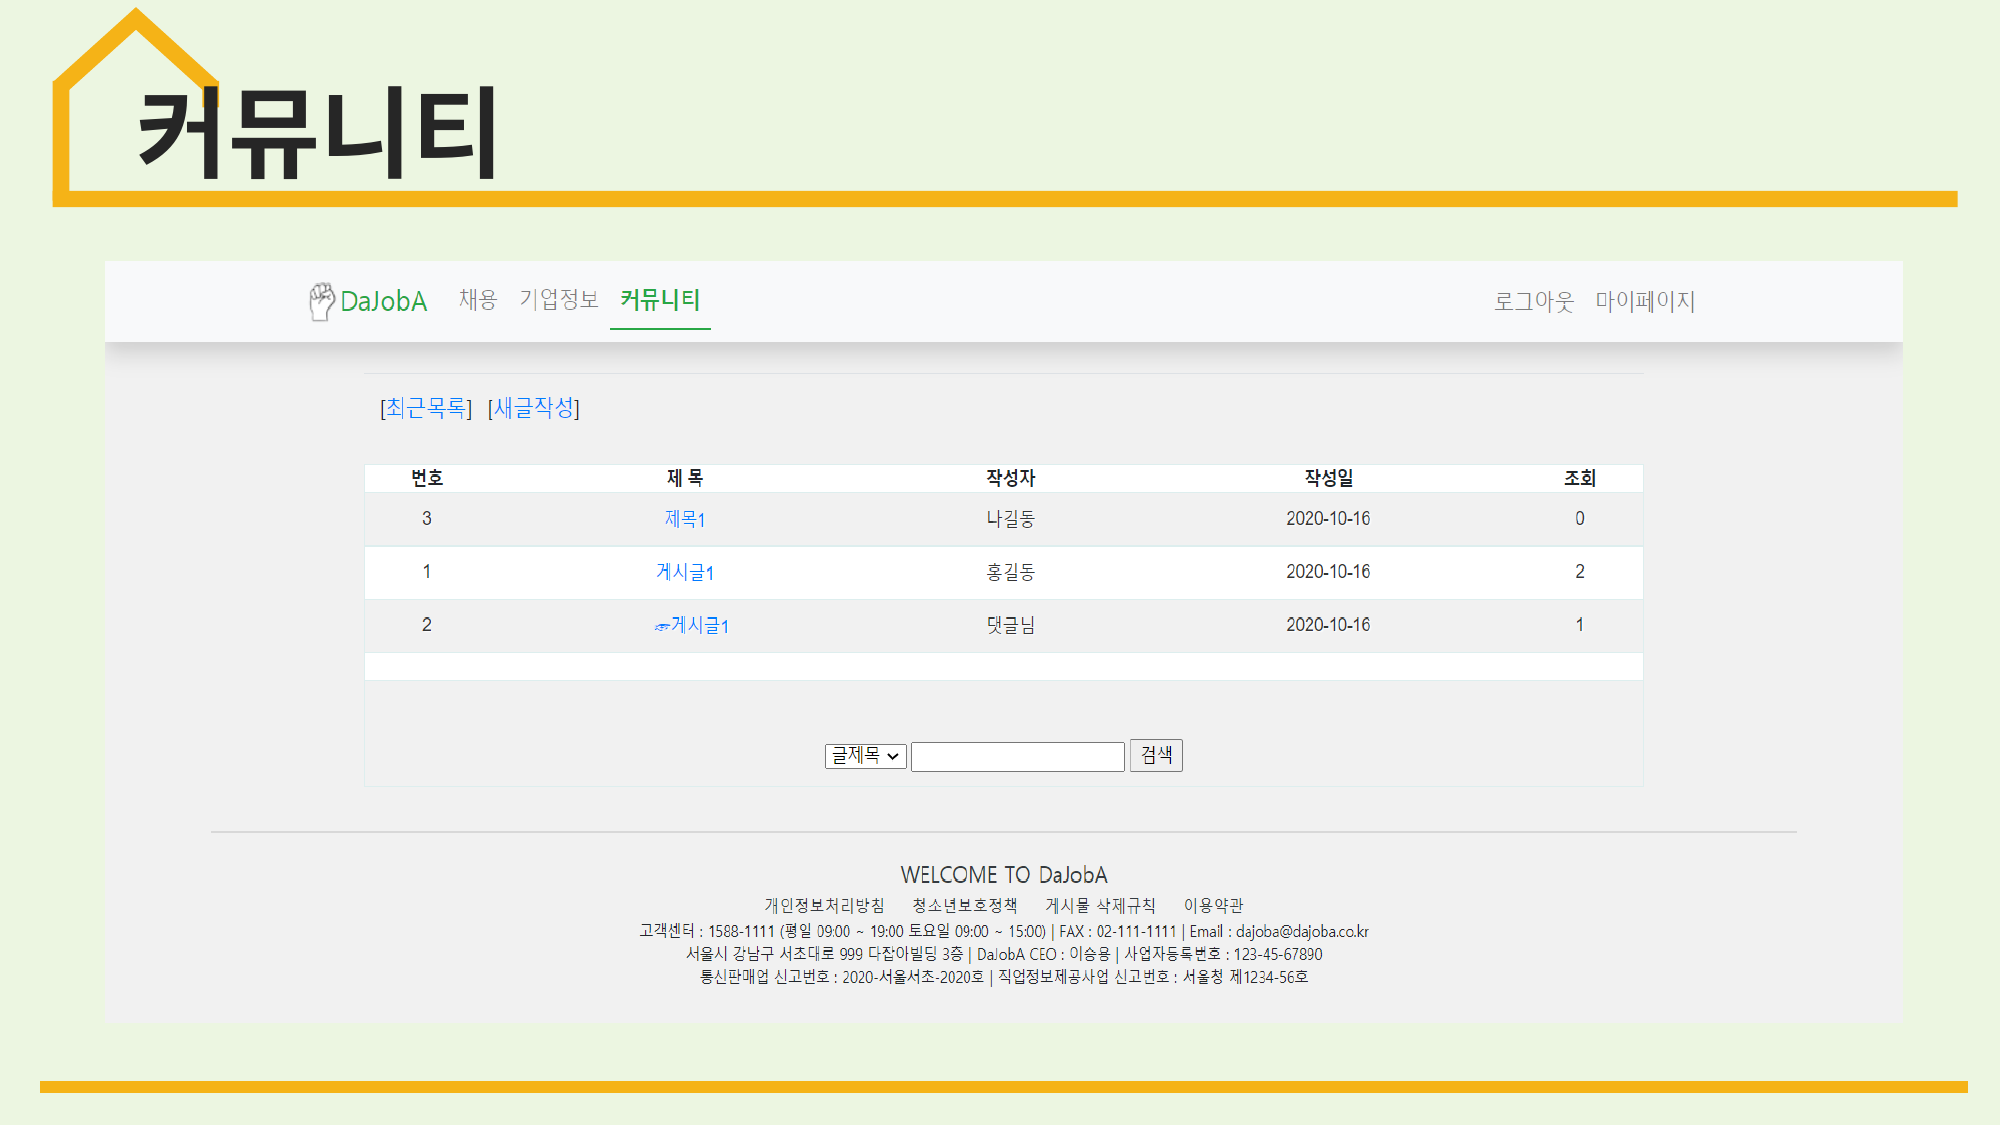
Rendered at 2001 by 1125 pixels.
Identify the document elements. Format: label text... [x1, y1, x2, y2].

picture [105, 261, 1903, 1023]
text_box 커뮤니티 [121, 78, 1969, 198]
